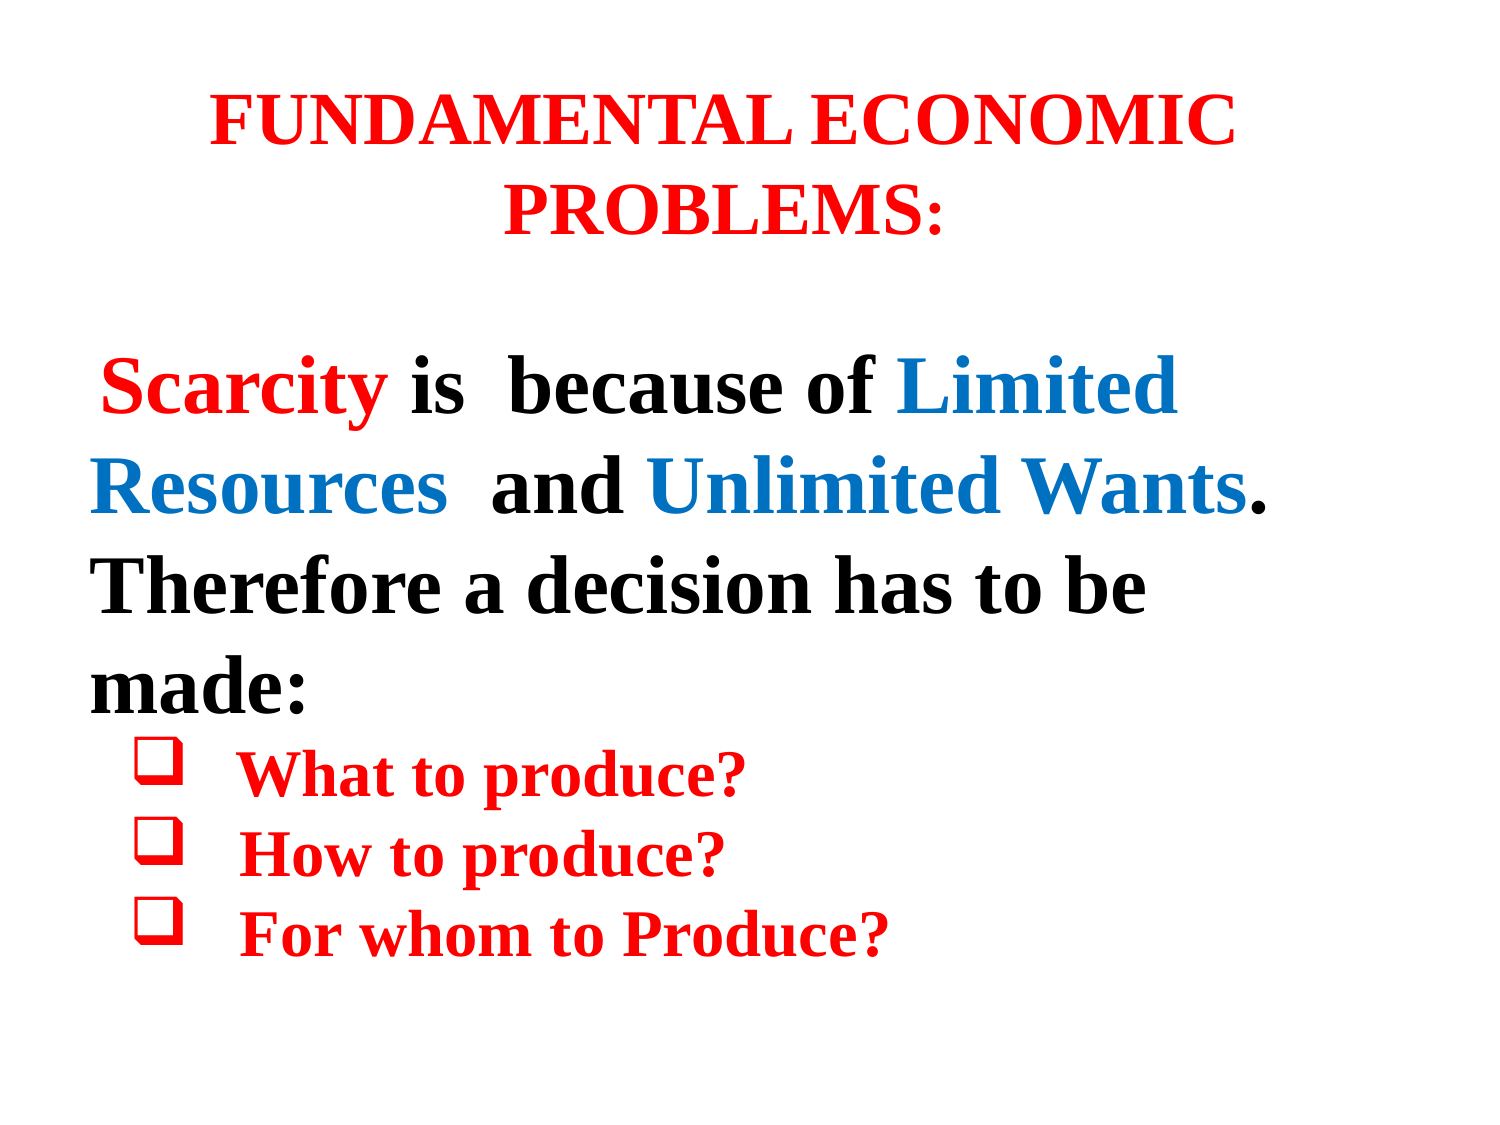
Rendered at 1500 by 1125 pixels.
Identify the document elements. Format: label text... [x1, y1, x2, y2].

text_box FUNDAMENTAL ECONOMIC PROBLEMS: Scarcity is because of Limited Resources and Unlimited Wants. Therefore a decision has to be made: What to produce? How to produce? For whom to Produce? [75, 62, 1375, 1125]
